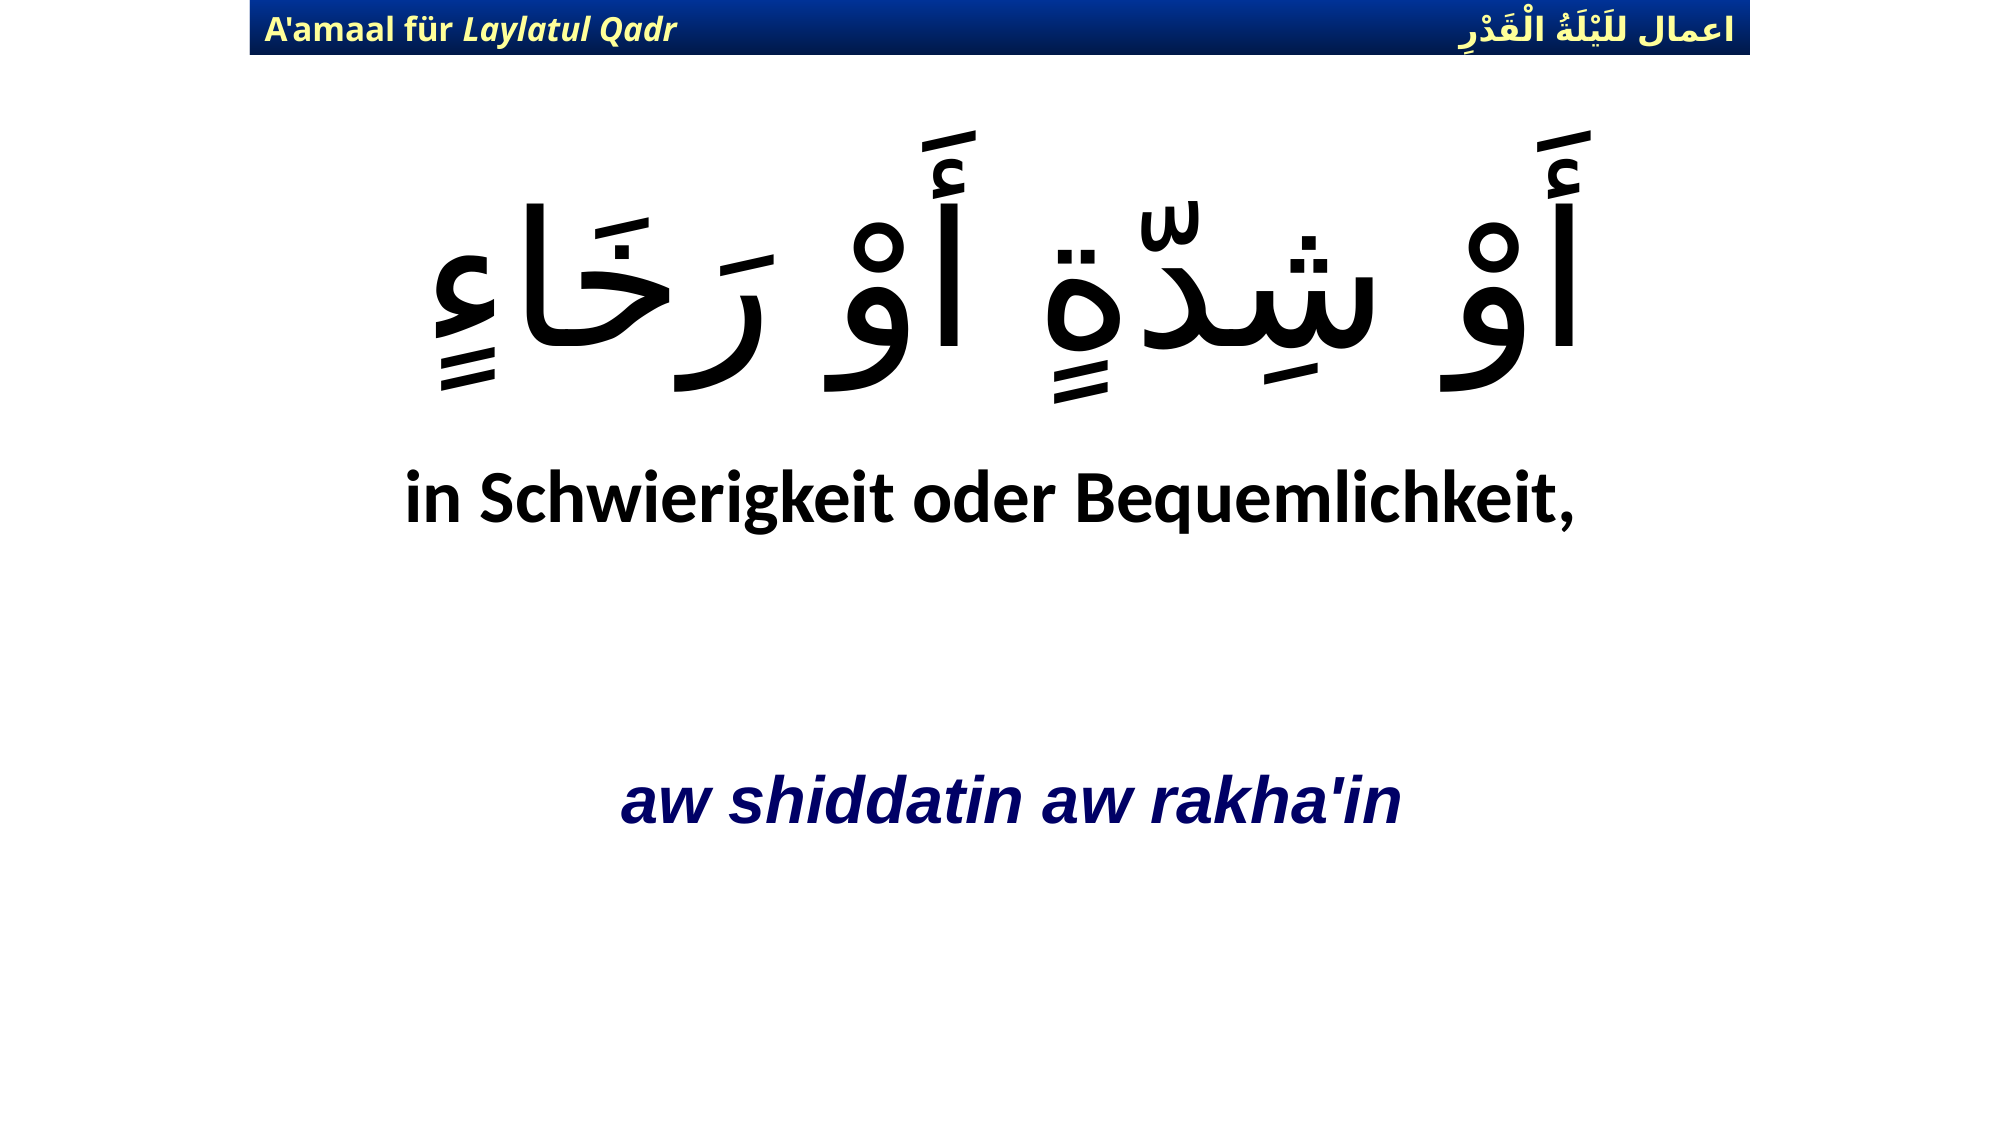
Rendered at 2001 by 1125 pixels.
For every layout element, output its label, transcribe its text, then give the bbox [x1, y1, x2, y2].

text_box اعمال للَيْلَةُ الْقَدْرِ [1007, 0, 1750, 55]
text_box A'amaal für Laylatul Qadr [249, 0, 1007, 55]
text_box aw shiddatin aw rakha'in [299, 749, 1725, 838]
title أَوْ شِدّةٍ أَوْ رَخَاءٍ [287, 149, 1725, 392]
subtitle in Schwierigkeit oder Bequemlichkeit, [287, 450, 1713, 738]
